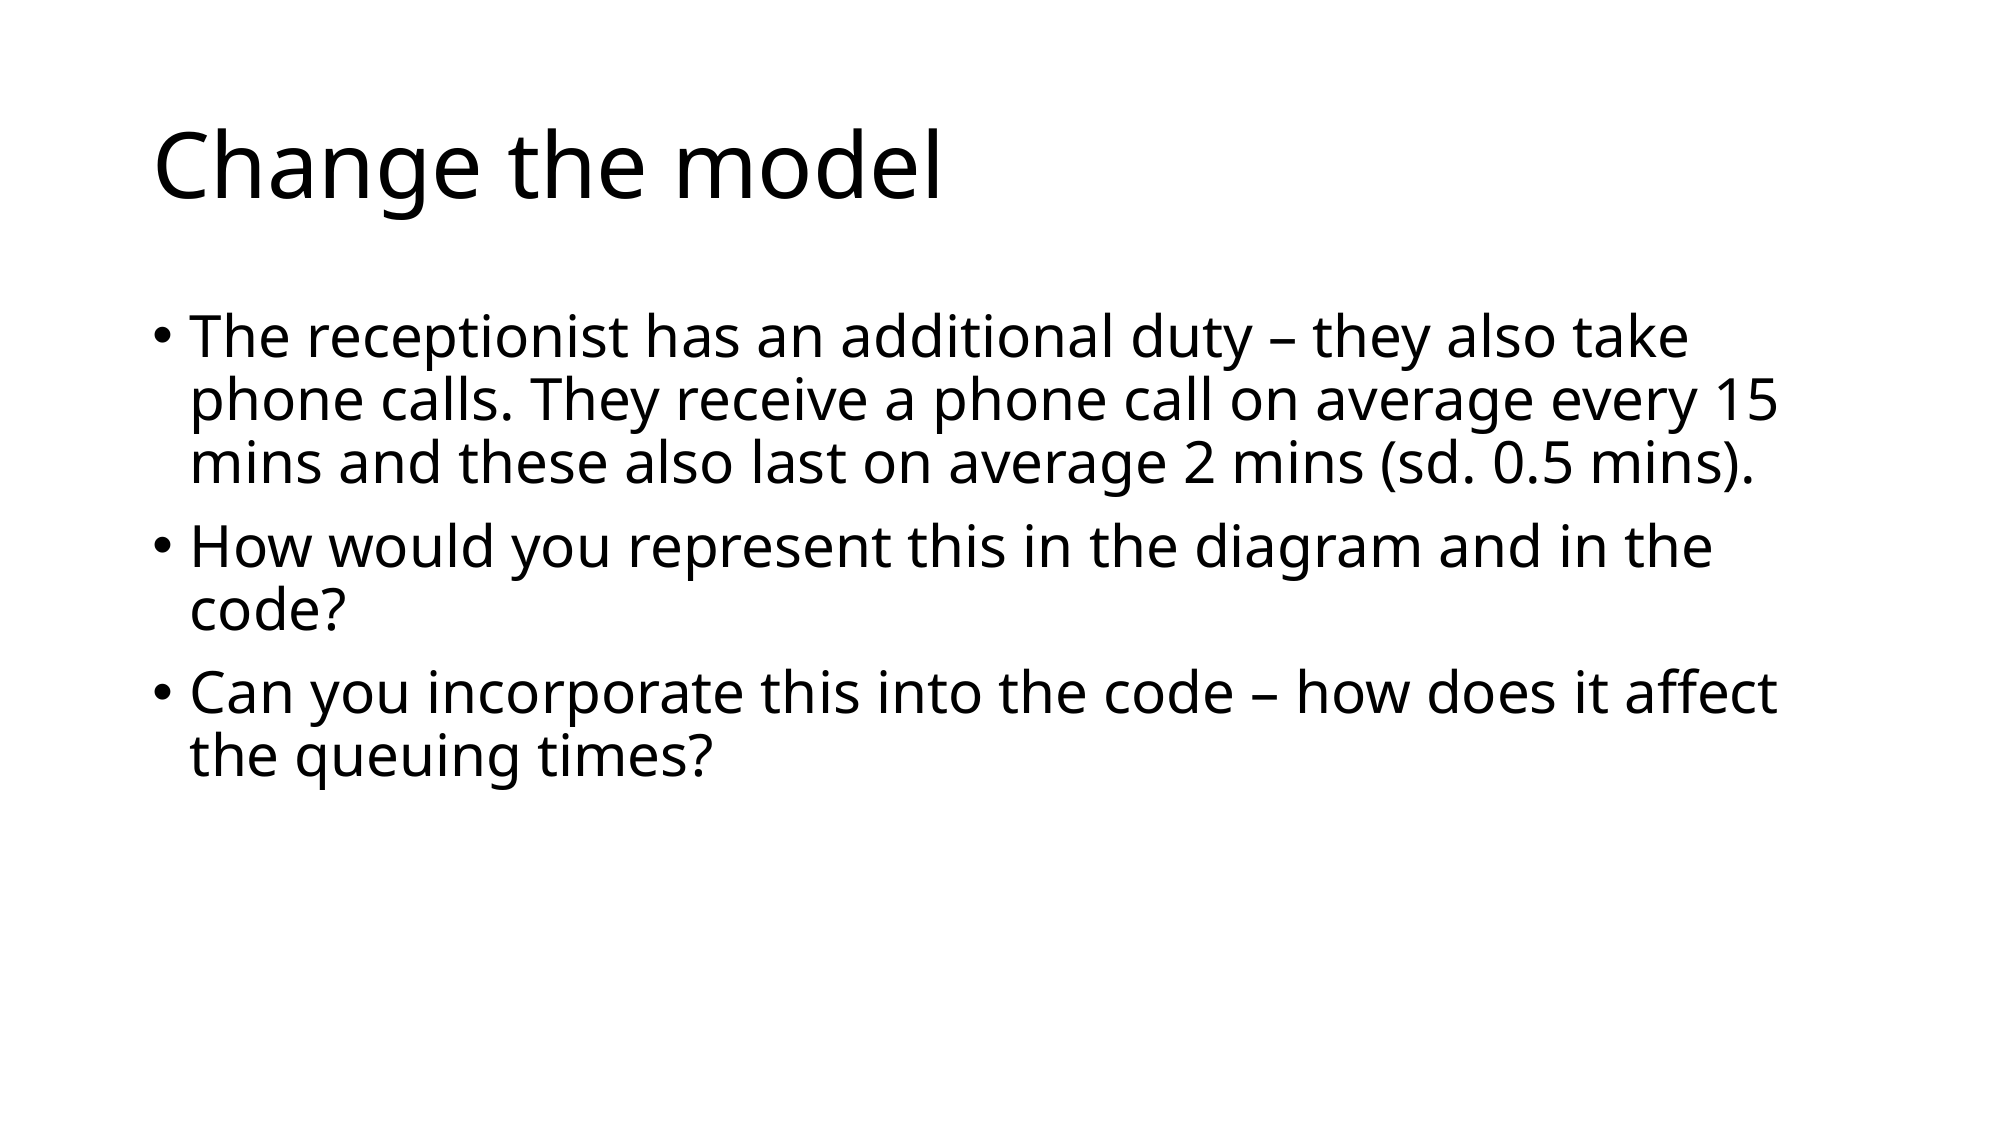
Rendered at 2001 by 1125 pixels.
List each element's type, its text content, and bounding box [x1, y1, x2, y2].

title Change the model [137, 59, 1863, 278]
list The receptionist has an additional duty – they also take phone calls. They receive a phone call on average every 15 mins and these also last on average 2 mins (sd. 0.5 mins). How would you represent this in the diagram and in the code? Can you incorporate this into the code – how does it affect the queuing times? [137, 299, 1863, 1014]
